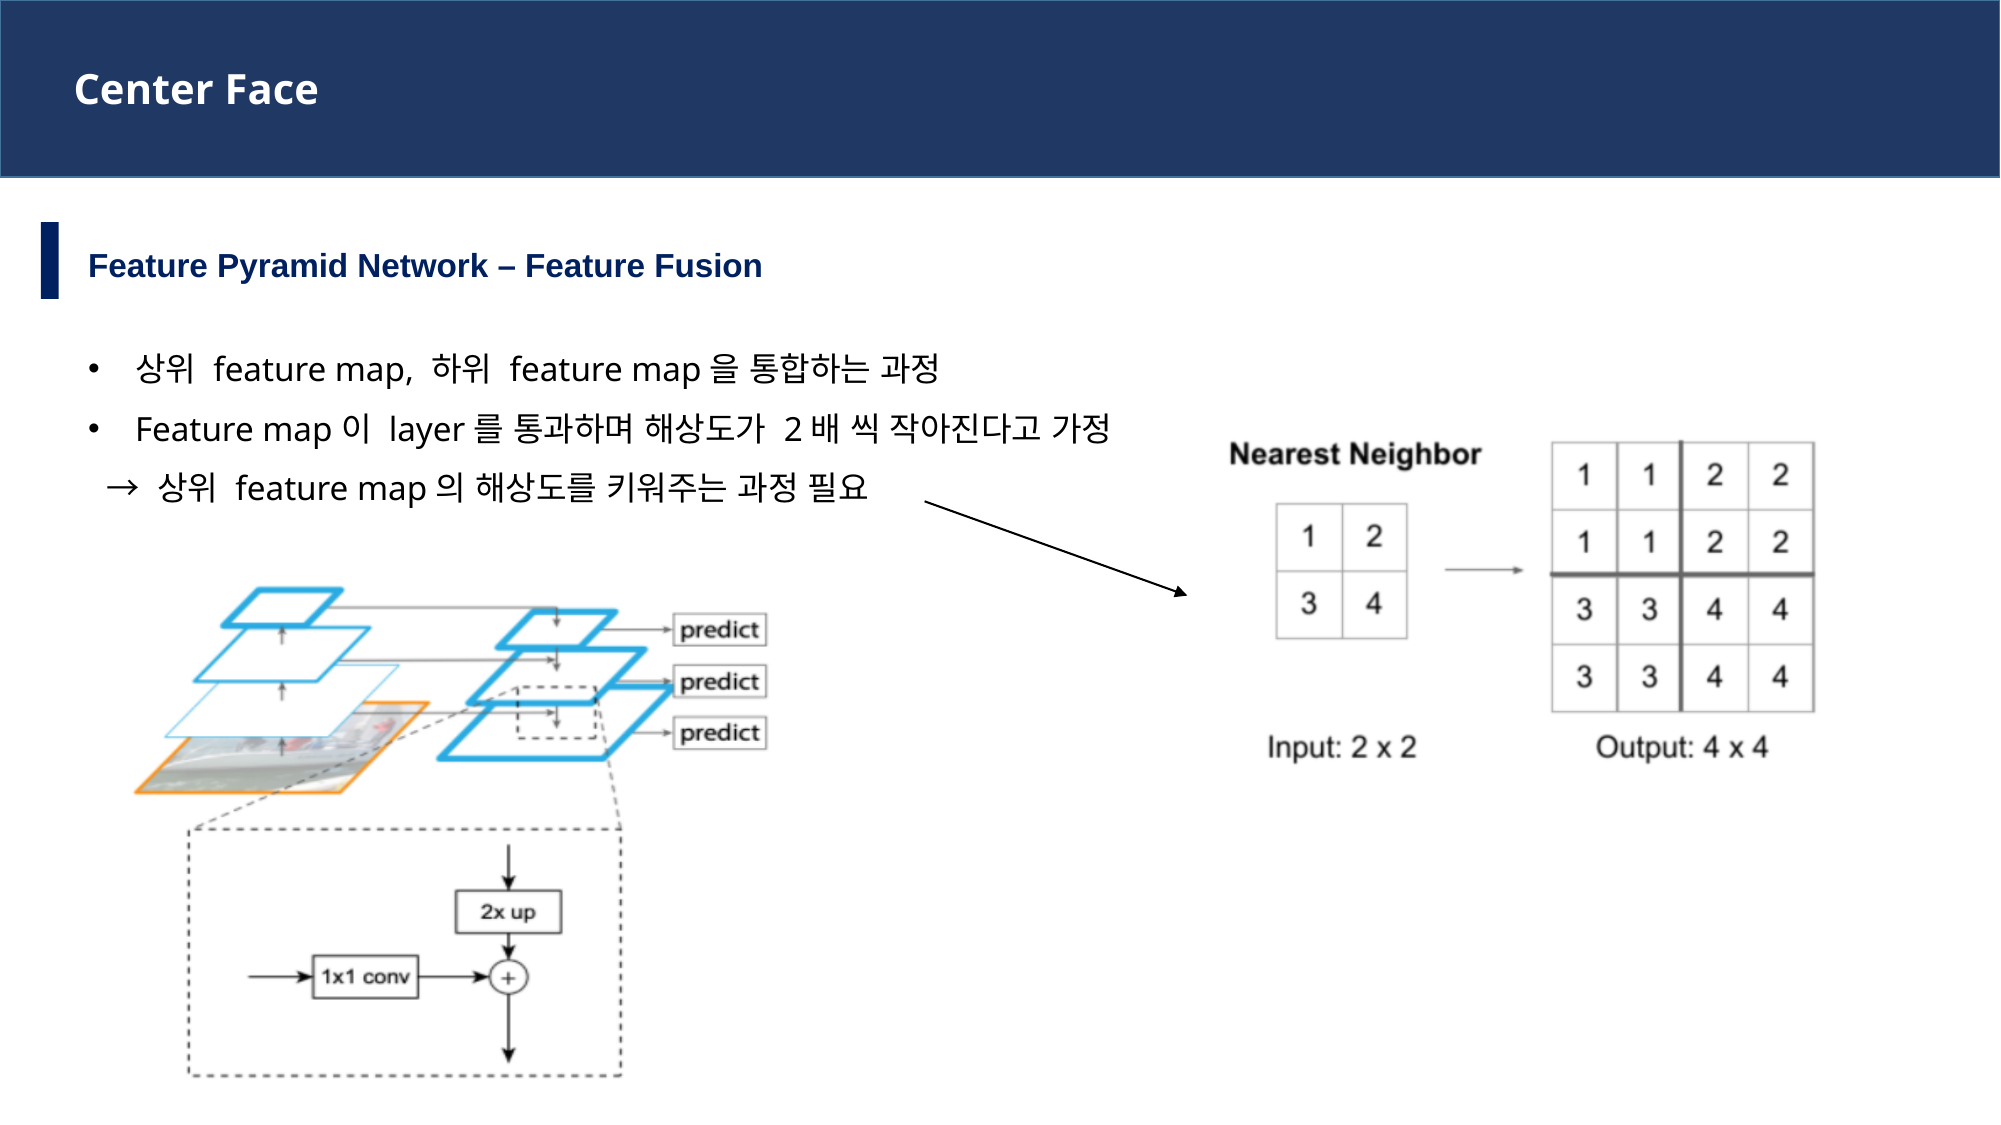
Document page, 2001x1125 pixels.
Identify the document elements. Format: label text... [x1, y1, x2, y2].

text_box [0, 0, 2000, 178]
text_box 상위 feature map, 하위 feature map을 통합하는 과정 Feature map이 layer를 통과하며 해상도가 2배 씩 작아진다고 가정 → 상위 feature map의 해상도를 키워주는 과정 필요 [73, 320, 1188, 515]
text_box Feature Pyramid Network – Feature Fusion [73, 237, 1634, 292]
text_box [40, 221, 60, 300]
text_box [924, 501, 1188, 596]
picture [116, 566, 794, 1100]
text_box Center Face [58, 55, 429, 121]
picture [1205, 412, 1832, 779]
